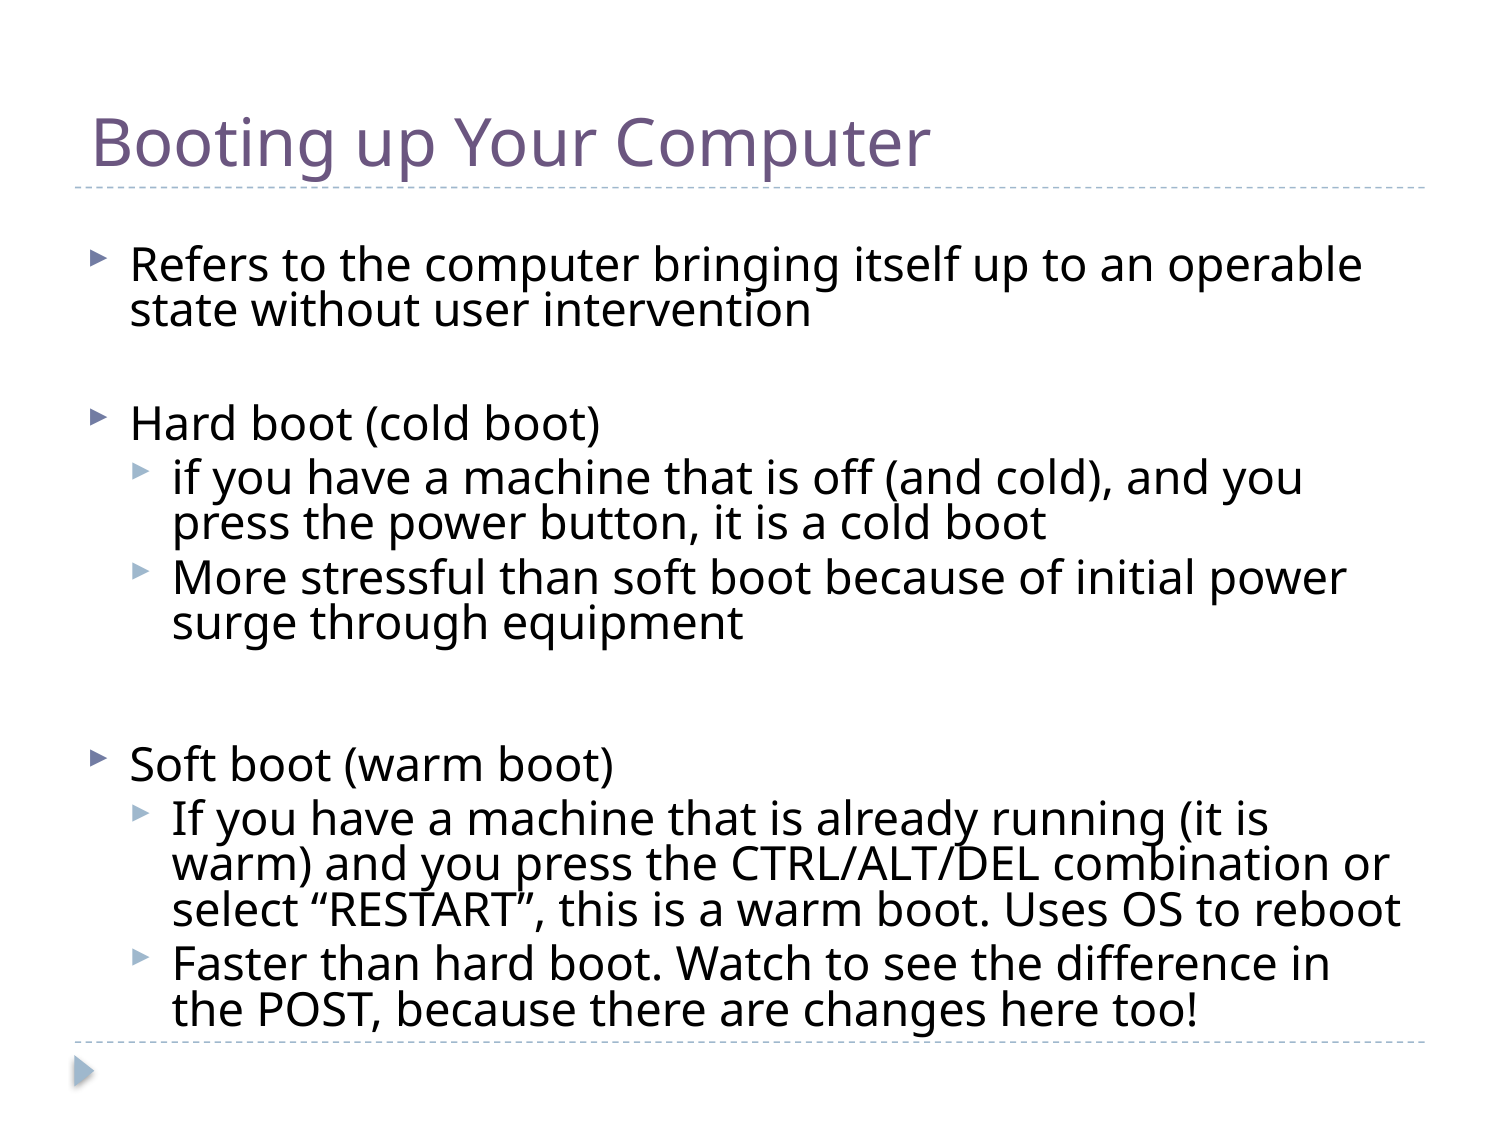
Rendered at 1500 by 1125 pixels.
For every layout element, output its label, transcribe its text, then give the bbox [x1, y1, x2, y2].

title Booting up Your Computer [74, 24, 1426, 188]
list Refers to the computer bringing itself up to an operable state without user intervention Hard boot (cold boot) if you have a machine that is off (and cold), and you press the power button, it is a cold boot More stressful than soft boot because of initial power surge through equipment Soft boot (warm boot) If you have a machine that is already running (it is warm) and you press the CTRL/ALT/DEL combination or select “RESTART”, this is a warm boot. Uses OS to reboot Faster than hard boot. Watch to see the difference in the POST, because there are changes here too! [71, 237, 1429, 1063]
